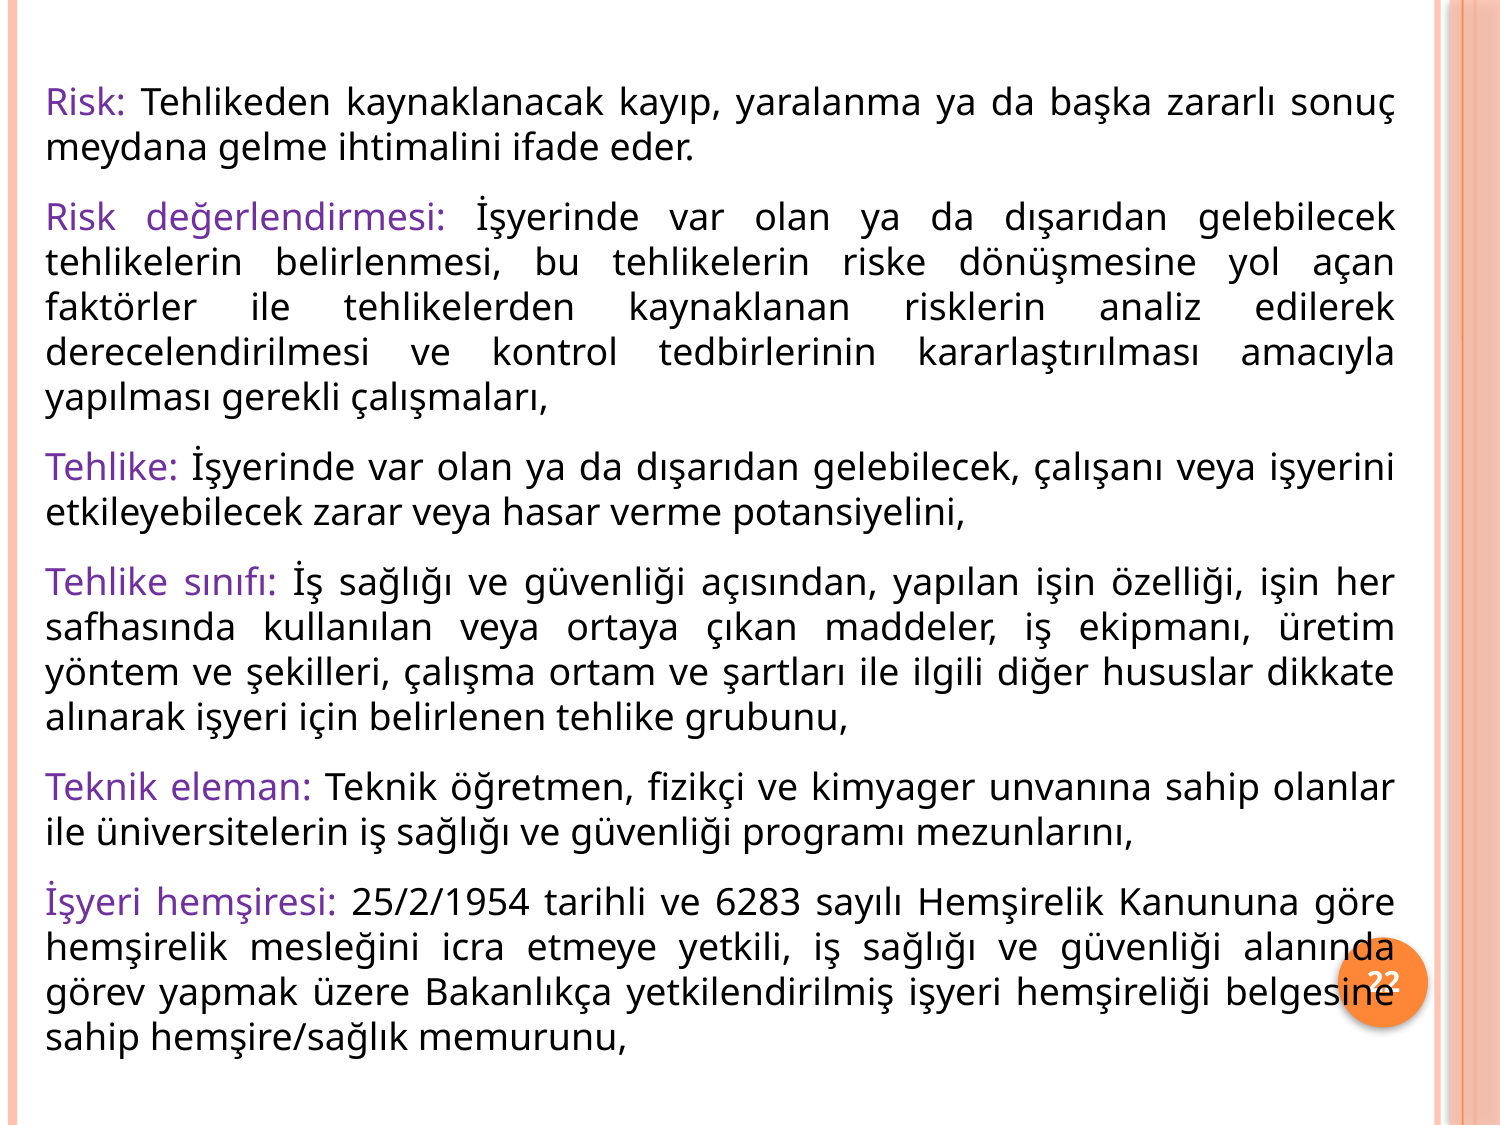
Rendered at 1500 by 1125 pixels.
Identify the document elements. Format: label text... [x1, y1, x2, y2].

slide_number 22 [1333, 940, 1434, 1027]
list Risk: Tehlikeden kaynaklanacak kayıp, yaralanma ya da başka zararlı sonuç meydana gelme ihtimalini ifade eder. Risk değerlendirmesi: İşyerinde var olan ya da dışarıdan gelebilecek tehlikelerin belirlenmesi, bu tehlikelerin riske dönüşmesine yol açan faktörler ile tehlikelerden kaynaklanan risklerin analiz edilerek derecelendirilmesi ve kontrol tedbirlerinin kararlaştırılması amacıyla yapılması gerekli çalışmaları, Tehlike: İşyerinde var olan ya da dışarıdan gelebilecek, çalışanı veya işyerini etkileyebilecek zarar veya hasar verme potansiyelini, Tehlike sınıfı: İş sağlığı ve güvenliği açısından, yapılan işin özelliği, işin her safhasında kullanılan veya ortaya çıkan maddeler, iş ekipmanı, üretim yöntem ve şekilleri, çalışma ortam ve şartları ile ilgili diğer hususlar dikkate alınarak işyeri için belirlenen tehlike grubunu, Teknik eleman: Teknik öğretmen, fizikçi ve kimyager unvanına sahip olanlar ile üniversitelerin iş sağlığı ve güvenliği programı mezunlarını, İşyeri hemşiresi: 25/2/1954 tarihli ve 6283 sayılı Hemşirelik Kanununa göre hemşirelik mesleğini icra etmeye yetkili, iş sağlığı ve güvenliği alanında görev yapmak üzere Bakanlıkça yetkilendirilmiş işyeri hemşireliği belgesine sahip hemşire/sağlık memurunu, [0, 70, 1412, 1094]
